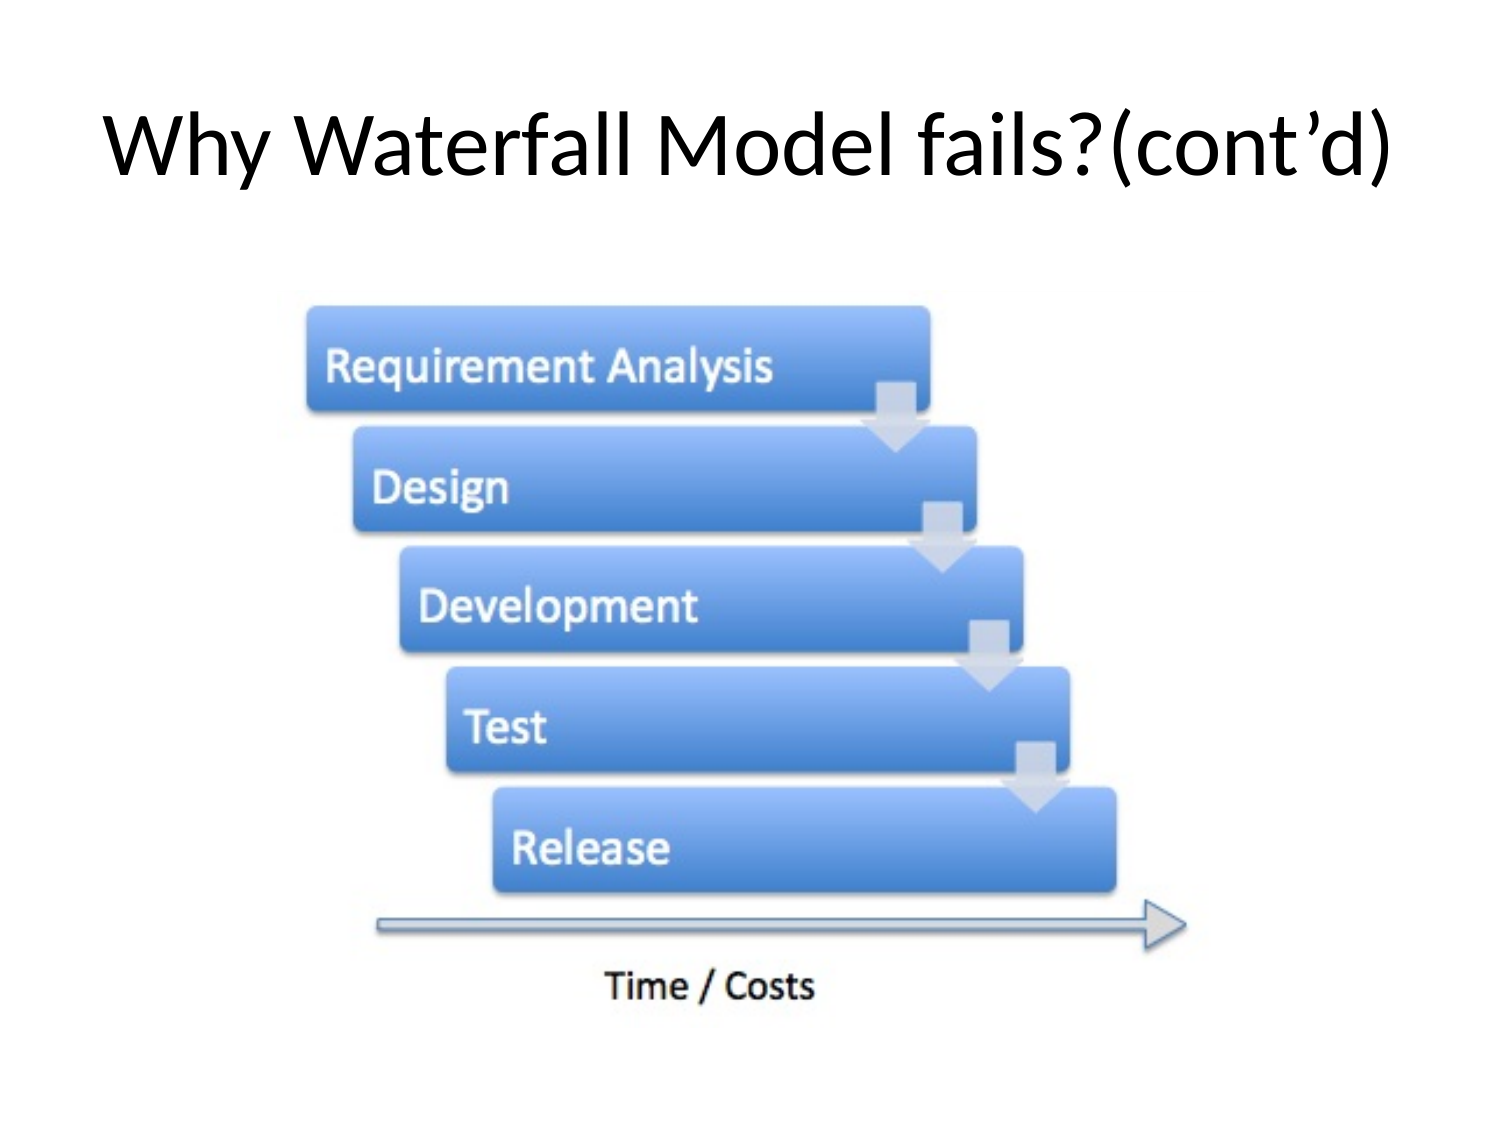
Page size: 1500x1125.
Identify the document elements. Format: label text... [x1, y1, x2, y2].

picture [277, 290, 1215, 1028]
title Why Waterfall Model fails?(cont’d) [75, 45, 1425, 233]
